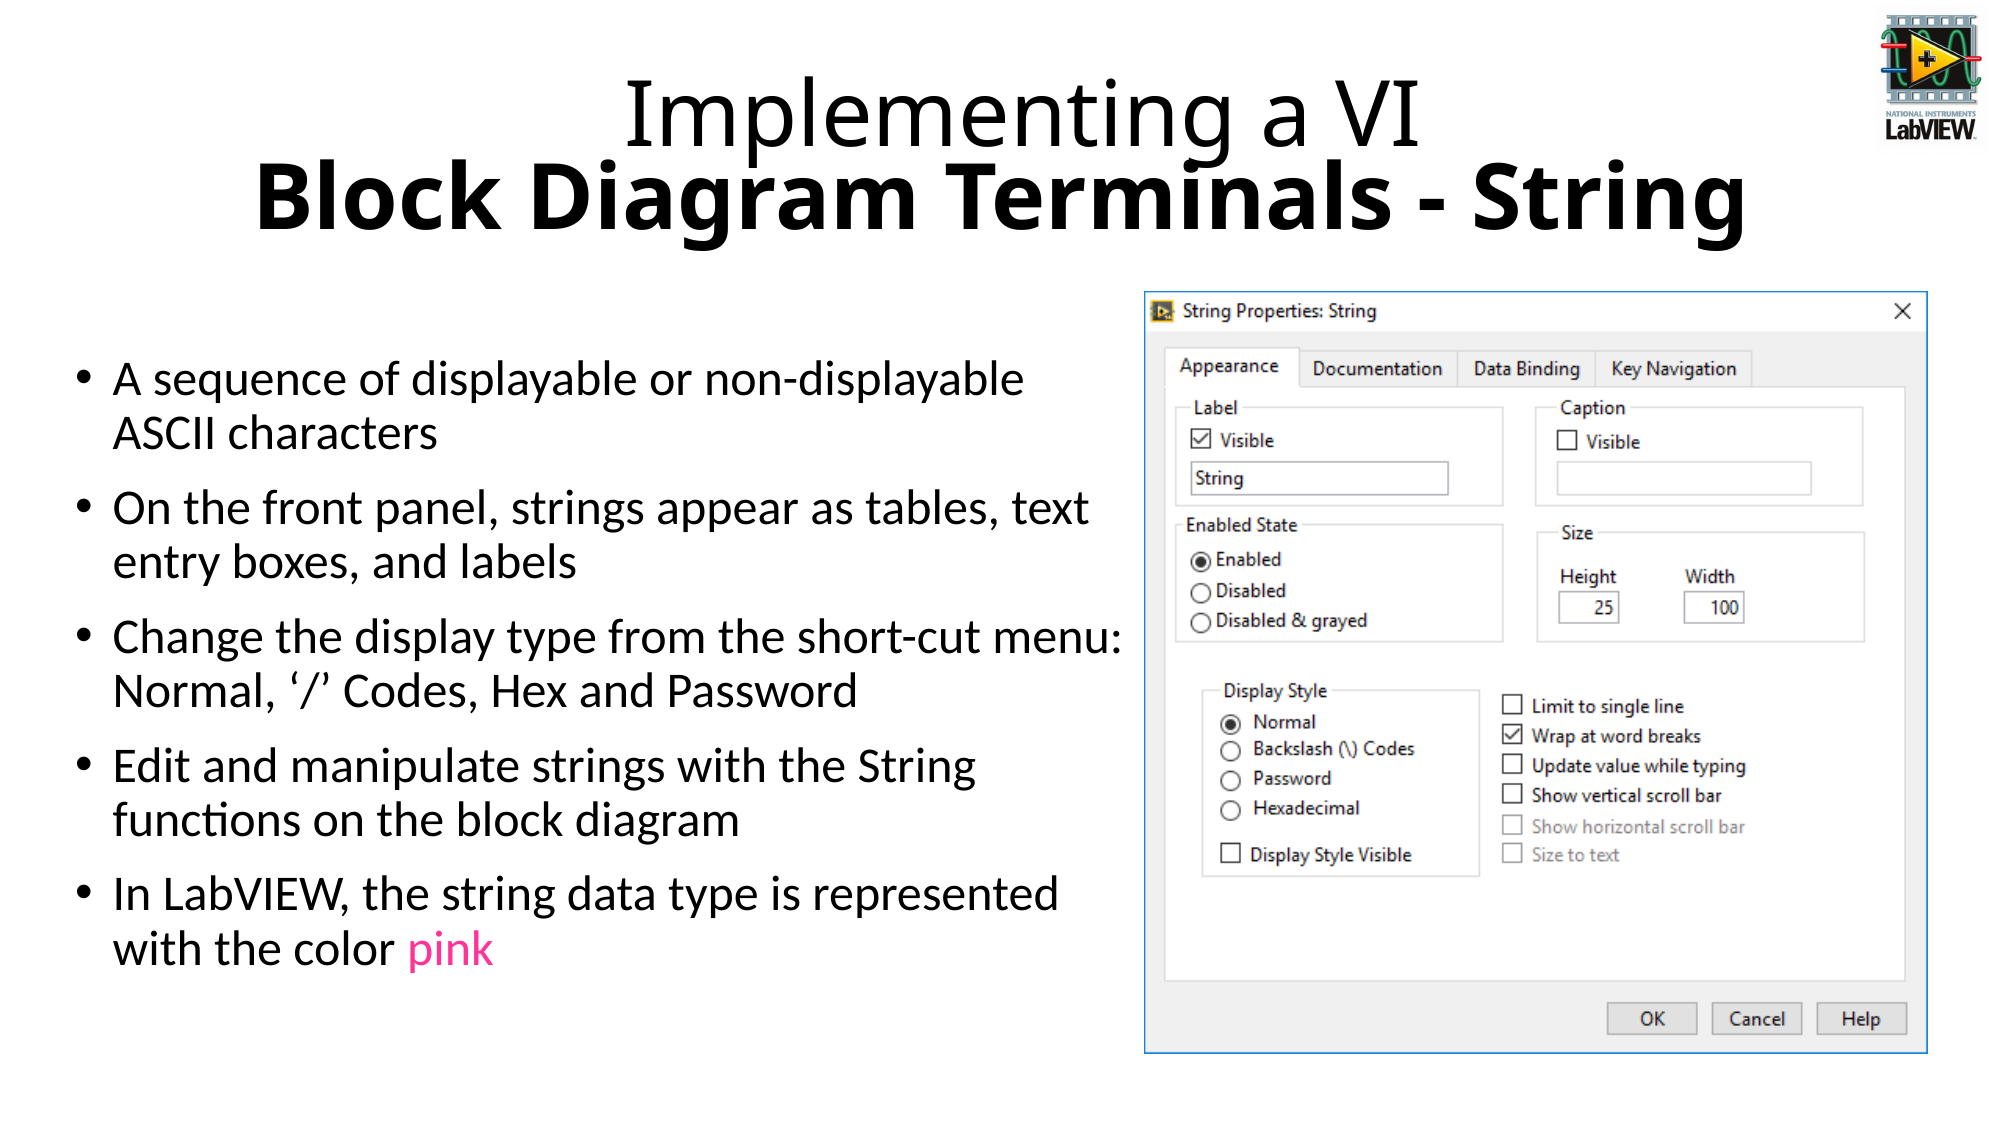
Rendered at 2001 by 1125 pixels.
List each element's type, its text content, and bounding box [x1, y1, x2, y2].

text_box Block Diagram Terminals - String [81, 143, 1922, 243]
text_box A sequence of displayable or non-displayable ASCII characters On the front panel, strings appear as tables, text entry boxes, and labels Change the display type from the short-cut menu: Normal, ‘/’ Codes, Hex and Password Edit and manipulate strings with the String functions on the block diagram In LabVIEW, the string data type is represented with the color pink [60, 345, 1144, 1049]
picture [1875, 3, 1988, 155]
picture [1144, 291, 1928, 1054]
text_box Implementing a VI [280, 60, 1767, 143]
